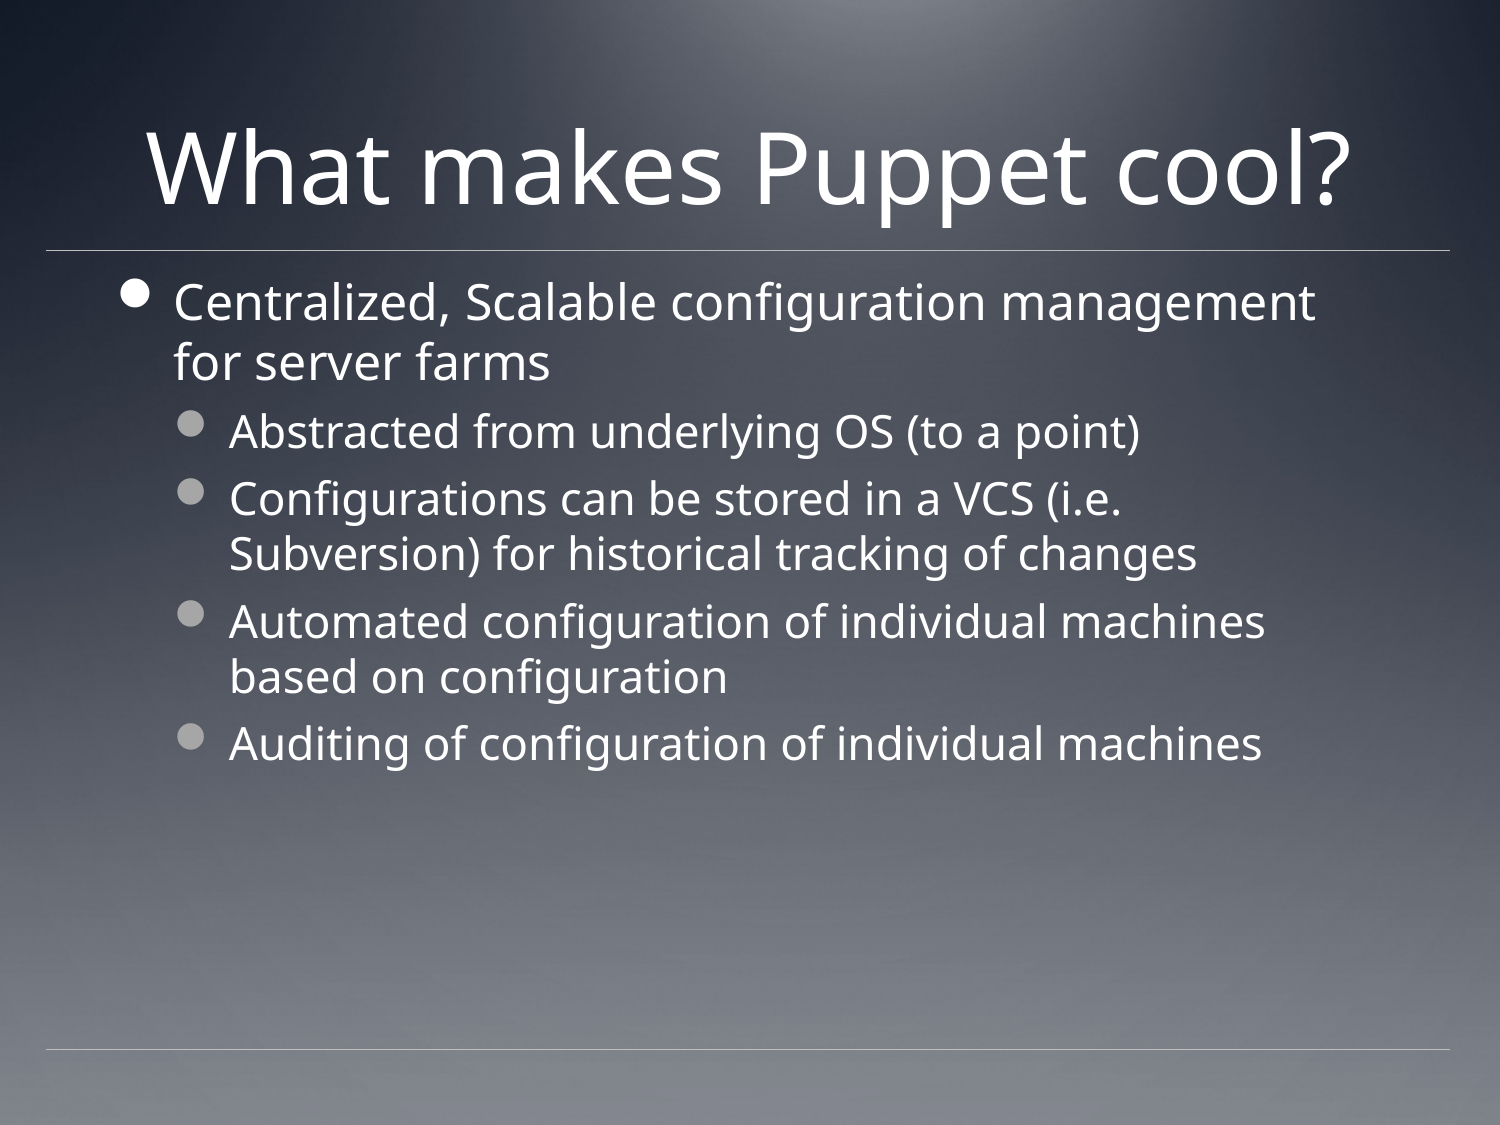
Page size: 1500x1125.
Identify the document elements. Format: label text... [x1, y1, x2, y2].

list Centralized, Scalable configuration management for server farms Abstracted from underlying OS (to a point) Configurations can be stored in a VCS (i.e. Subversion) for historical tracking of changes Automated configuration of individual machines based on configuration Auditing of configuration of individual machines [101, 262, 1394, 1024]
title What makes Puppet cool? [105, 17, 1394, 233]
